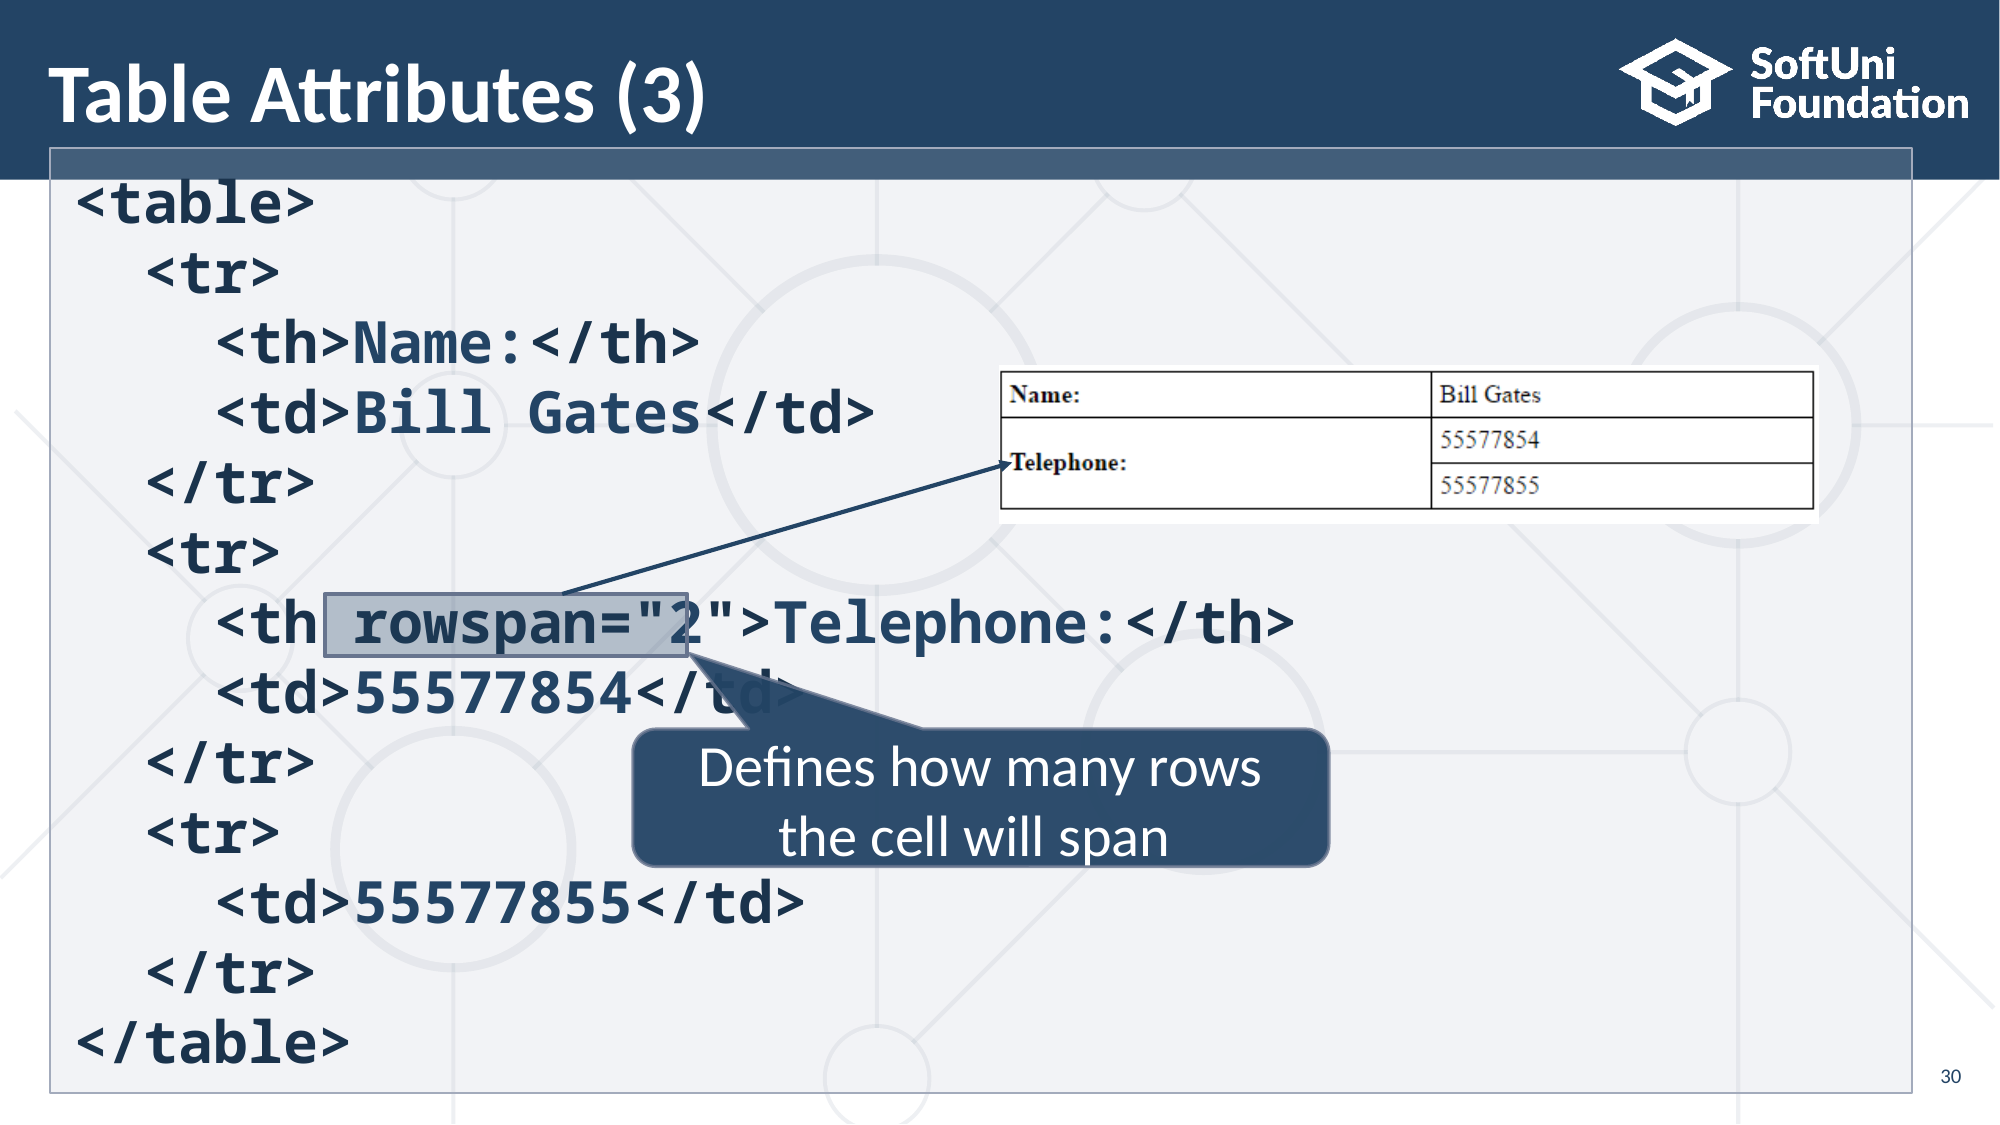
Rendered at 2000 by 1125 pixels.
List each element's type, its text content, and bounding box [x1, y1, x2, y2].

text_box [561, 462, 1013, 595]
title Table Attributes (3) [31, 16, 1591, 162]
text_box Defines how many rows the cell will span [630, 651, 1332, 869]
text_box [323, 592, 689, 658]
picture [1618, 38, 1968, 126]
slide_number 30 [1896, 1049, 1968, 1101]
text_box <table> <tr> <th>Name:</th> <td>Bill Gates</td> </tr> <tr> <th rowspan="2">Telephone:</th> <td>55577854</td> </tr> <tr> <td>55577855</td> </tr> </table> [49, 147, 1913, 1094]
picture [999, 365, 1819, 524]
